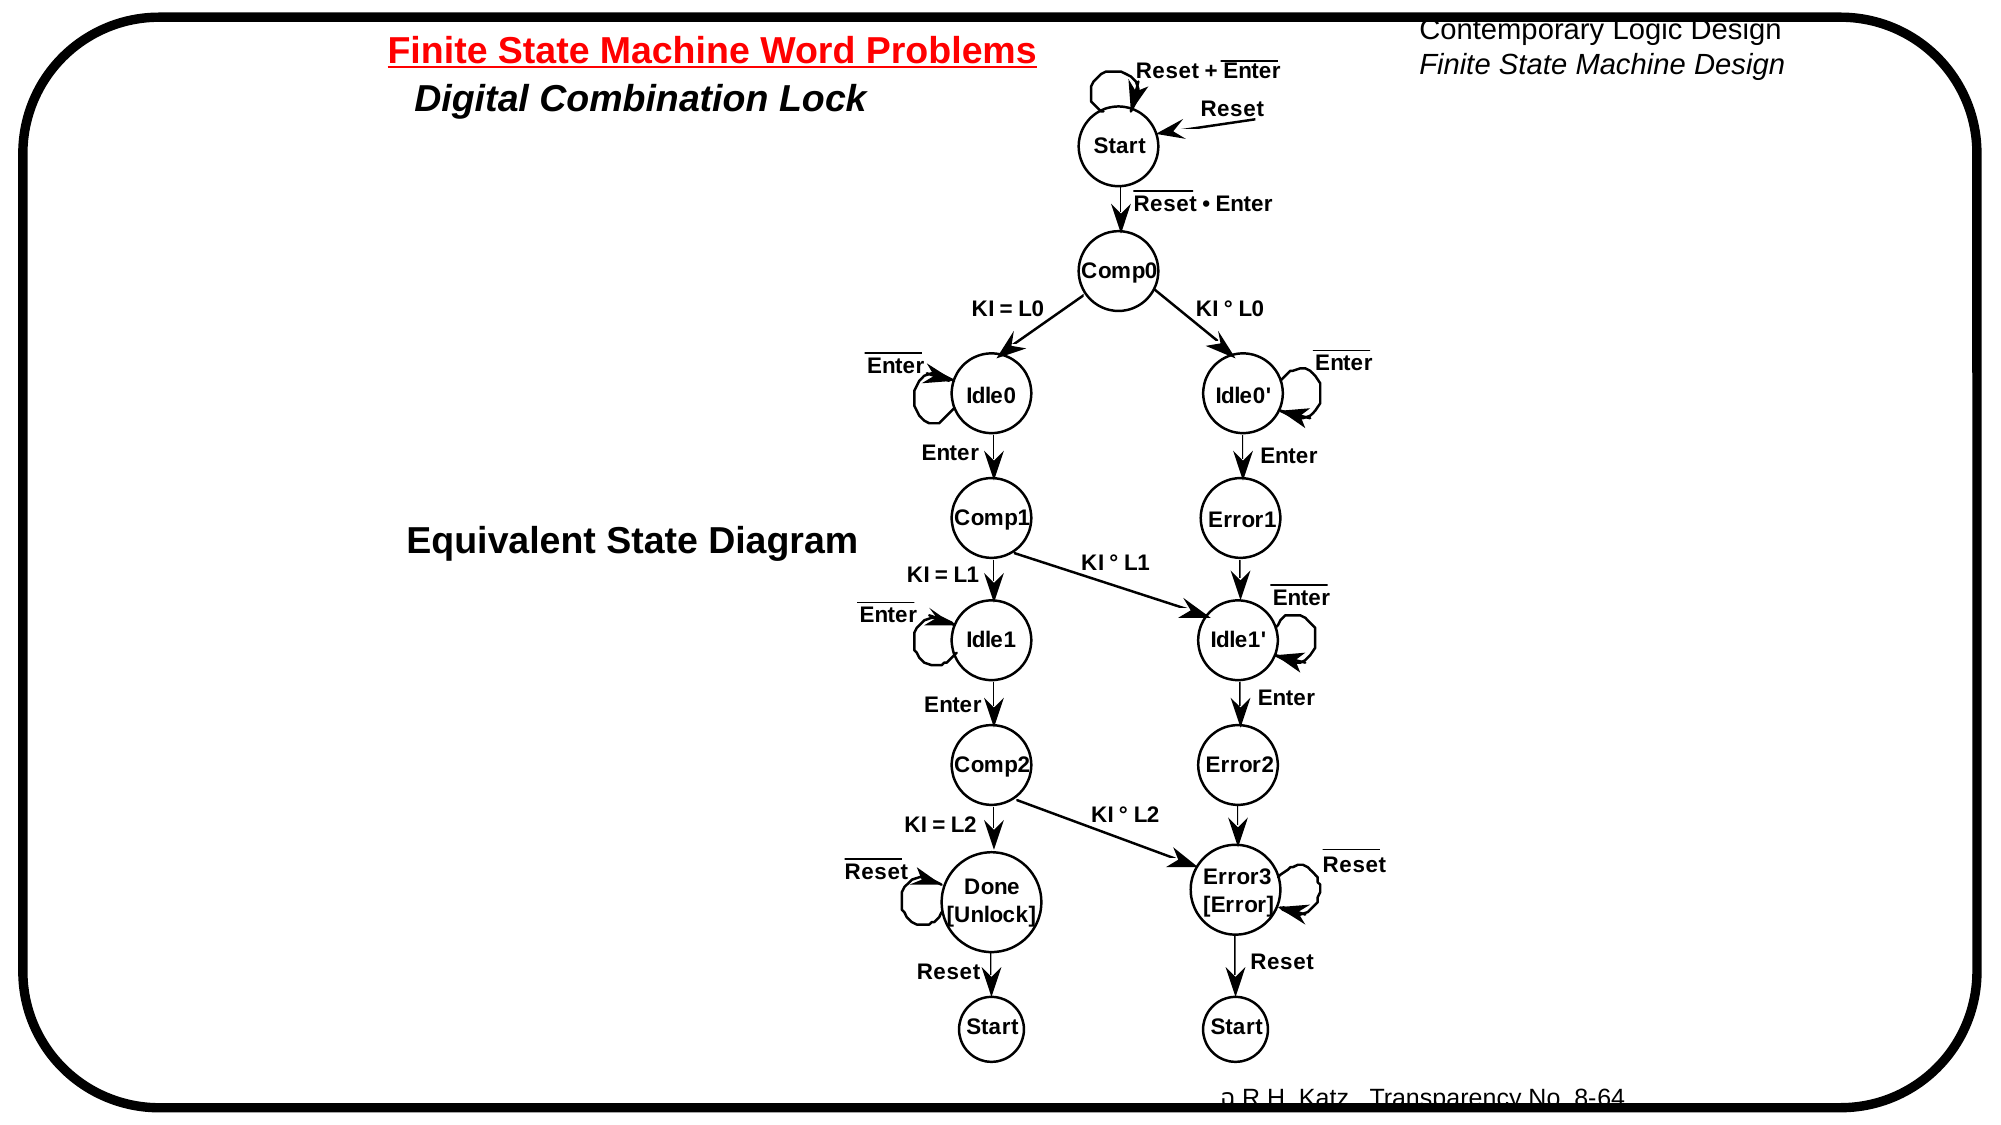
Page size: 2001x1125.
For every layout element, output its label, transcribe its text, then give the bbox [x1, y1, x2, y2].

text_box Equivalent State Diagram [396, 518, 834, 566]
text_box Digital Combination Lock [403, 77, 834, 124]
picture [839, 56, 1388, 1065]
title Finite State Machine Word Problems [377, 29, 1054, 78]
